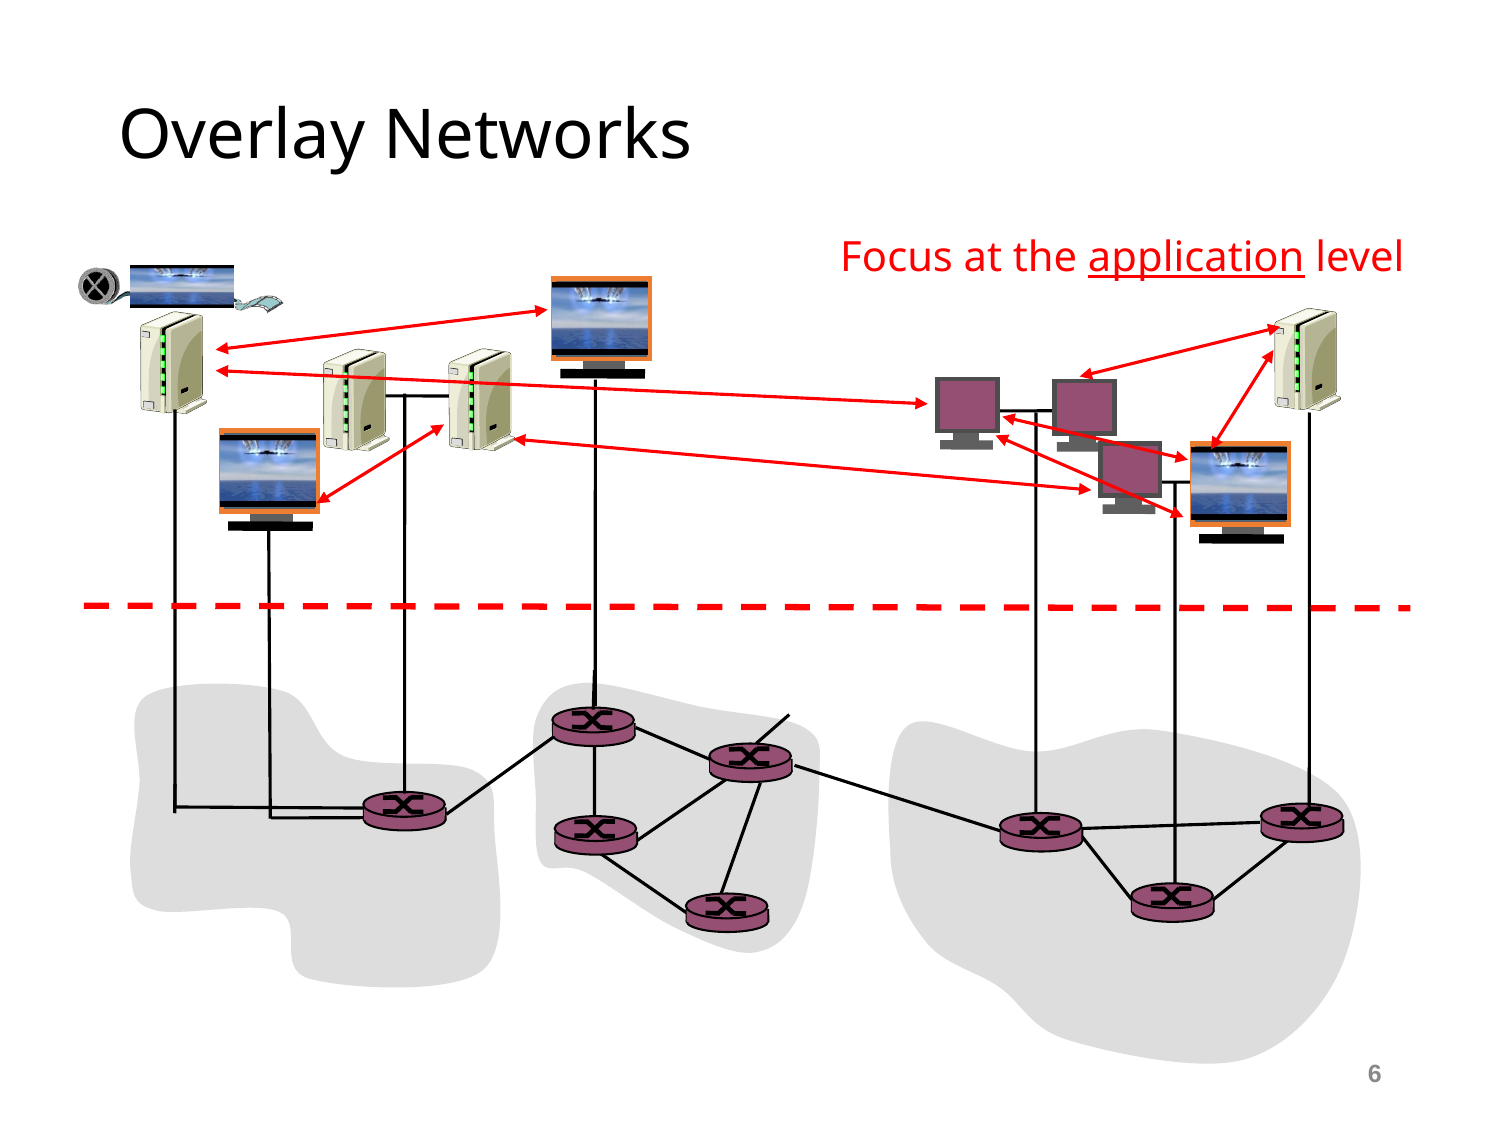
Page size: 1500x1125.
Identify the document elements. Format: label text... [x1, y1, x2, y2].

slide_number 6 [1059, 1042, 1397, 1103]
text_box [1131, 883, 1214, 922]
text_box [685, 893, 769, 933]
text_box Focus at the application level [825, 222, 1420, 288]
title Overlay Networks [103, 59, 1397, 213]
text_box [76, 253, 1341, 883]
text_box [131, 883, 501, 988]
text_box [603, 883, 809, 953]
text_box [894, 796, 1361, 1064]
